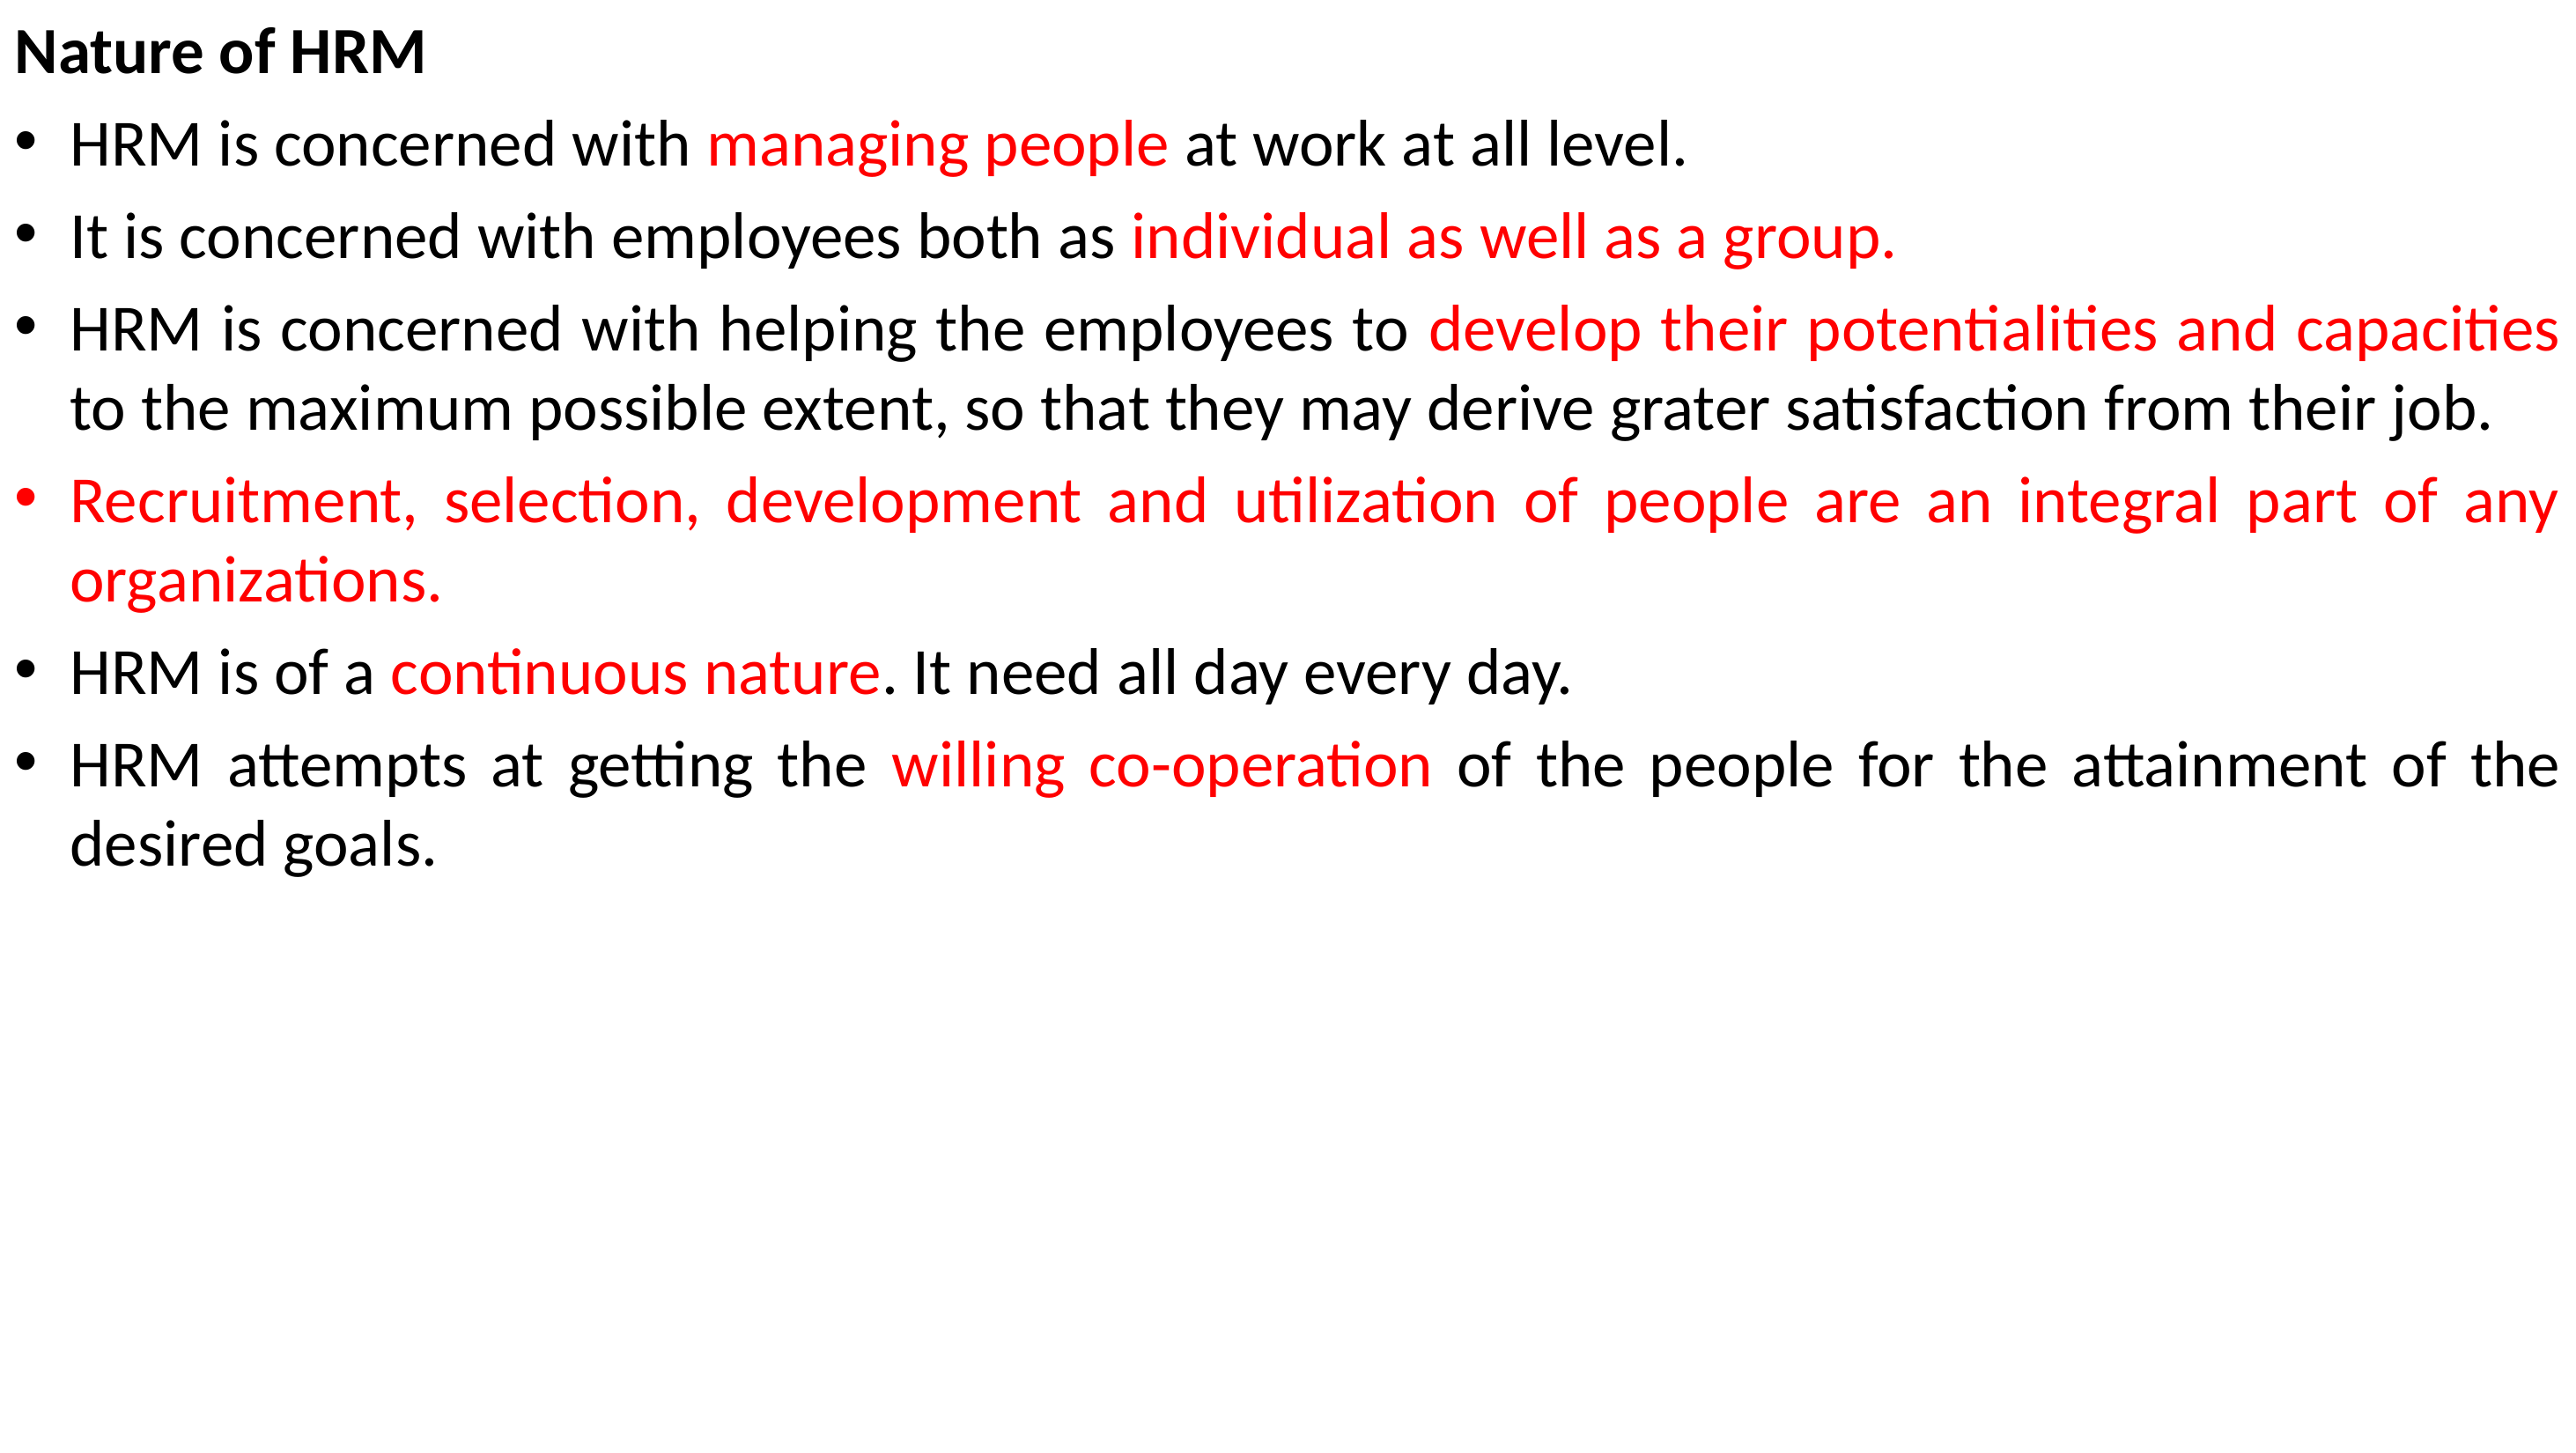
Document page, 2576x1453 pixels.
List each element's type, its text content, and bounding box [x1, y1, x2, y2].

list Nature of HRM HRM is concerned with managing people at work at all level. It is concerned with employees both as individual as well as a group. HRM is concerned with helping the employees to develop their potentialities and capacities to the maximum possible extent, so that they may derive grater satisfaction from their job. Recruitment, selection, development and utilization of people are an integral part of any organizations. HRM is of a continuous nature. It need all day every day. HRM attempts at getting the willing co-operation of the people for the attainment of the desired goals. [0, 0, 2576, 1453]
